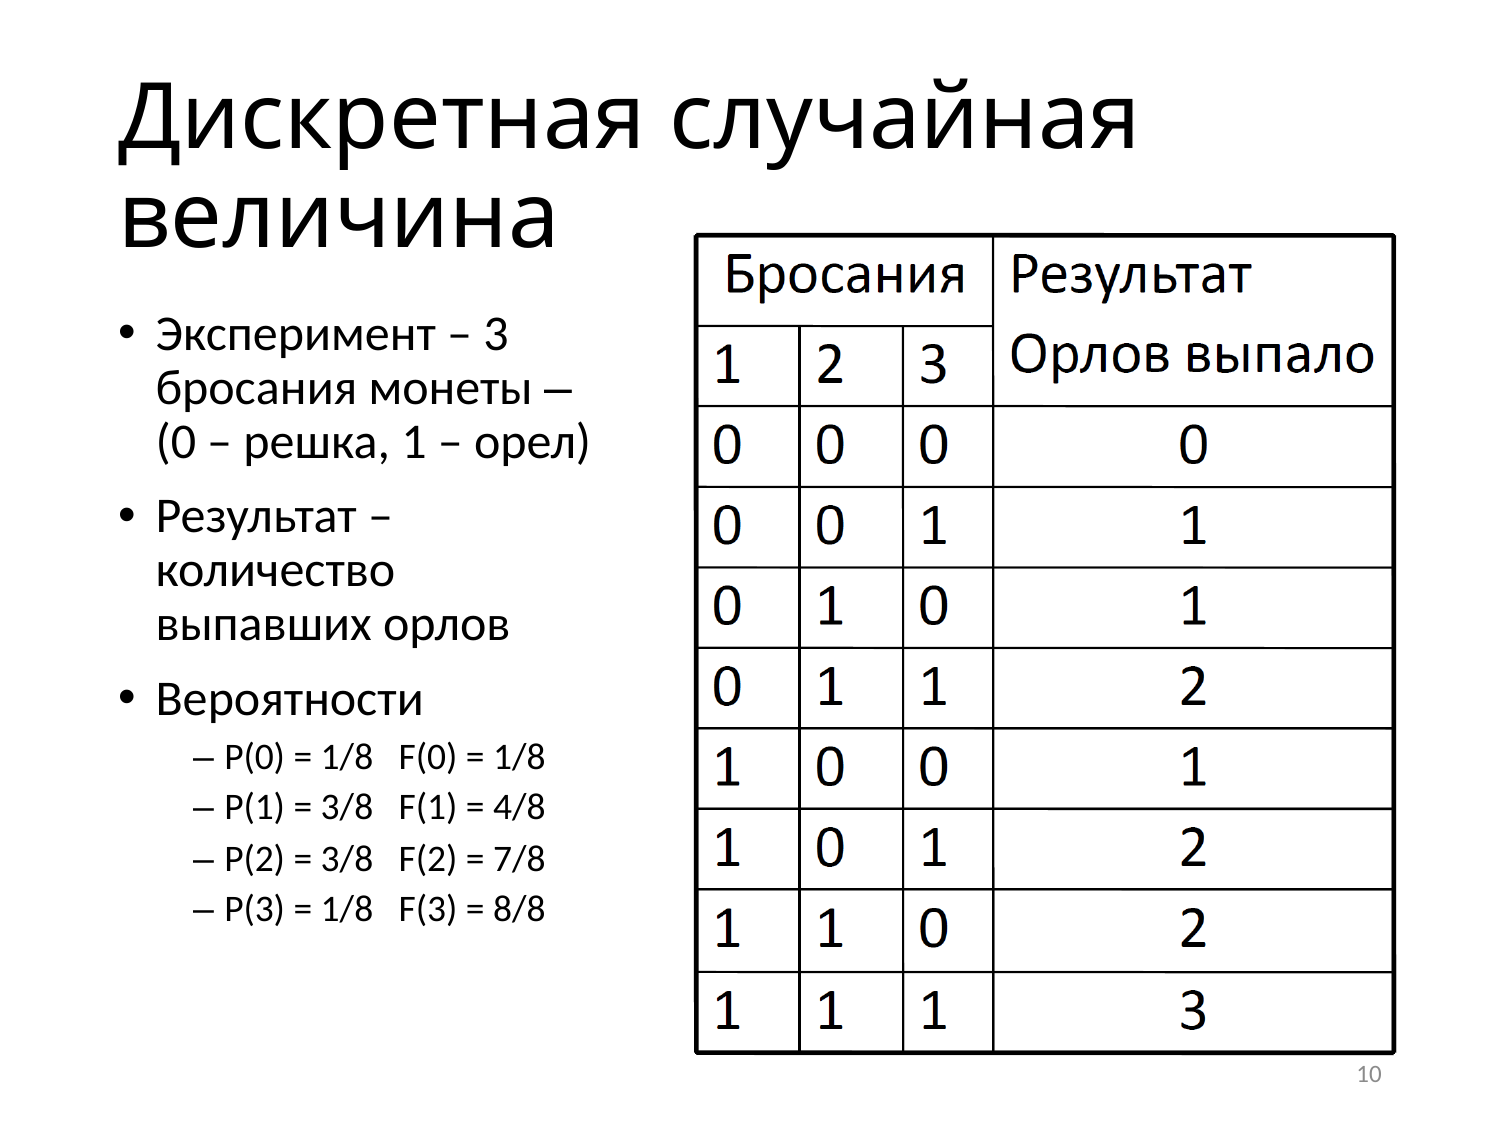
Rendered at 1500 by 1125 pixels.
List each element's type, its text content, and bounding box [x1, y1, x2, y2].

picture [691, 232, 1397, 1056]
list Эксперимент – 3 бросания монеты – (0 – решка, 1 – орел) Результат – количество выпавших орлов Вероятности – Р(0) = 1/8 F(0) = 1/8 – Р(1) = 3/8 F(1) = 4/8 – Р(2) = 3/8 F(2) = 7/8 – Р(3) = 1/8 F(3) = 8/8 [103, 299, 634, 1014]
title Дискретная случайная величина [103, 59, 1397, 278]
slide_number 10 [1059, 1056, 1397, 1103]
